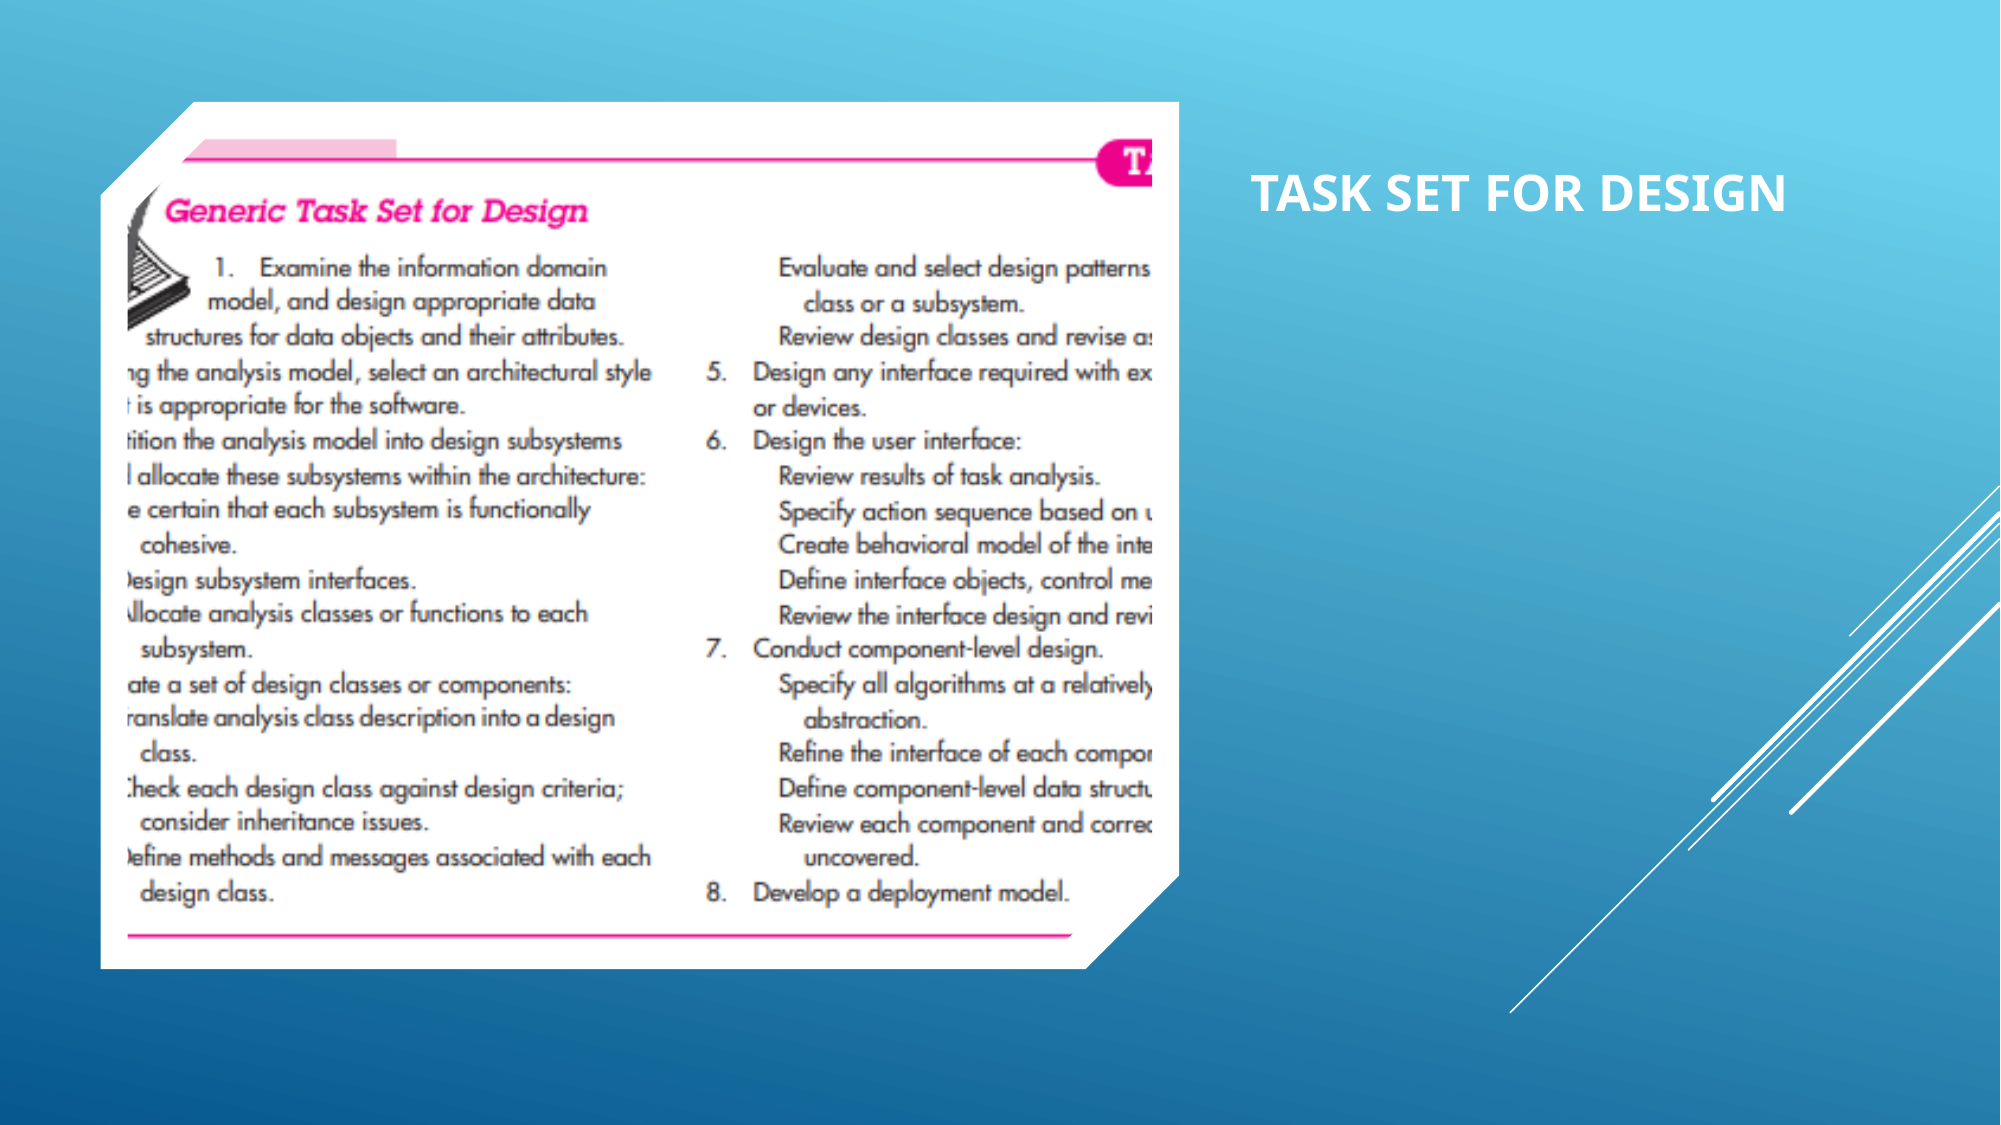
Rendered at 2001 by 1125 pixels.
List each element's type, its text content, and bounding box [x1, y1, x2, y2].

picture [127, 128, 1153, 943]
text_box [1510, 485, 2000, 1013]
title TASK SET FOR DESIGN [1235, 101, 1813, 290]
text_box [99, 167, 1114, 971]
text_box [0, 0, 2000, 1125]
text_box [166, 100, 1181, 904]
